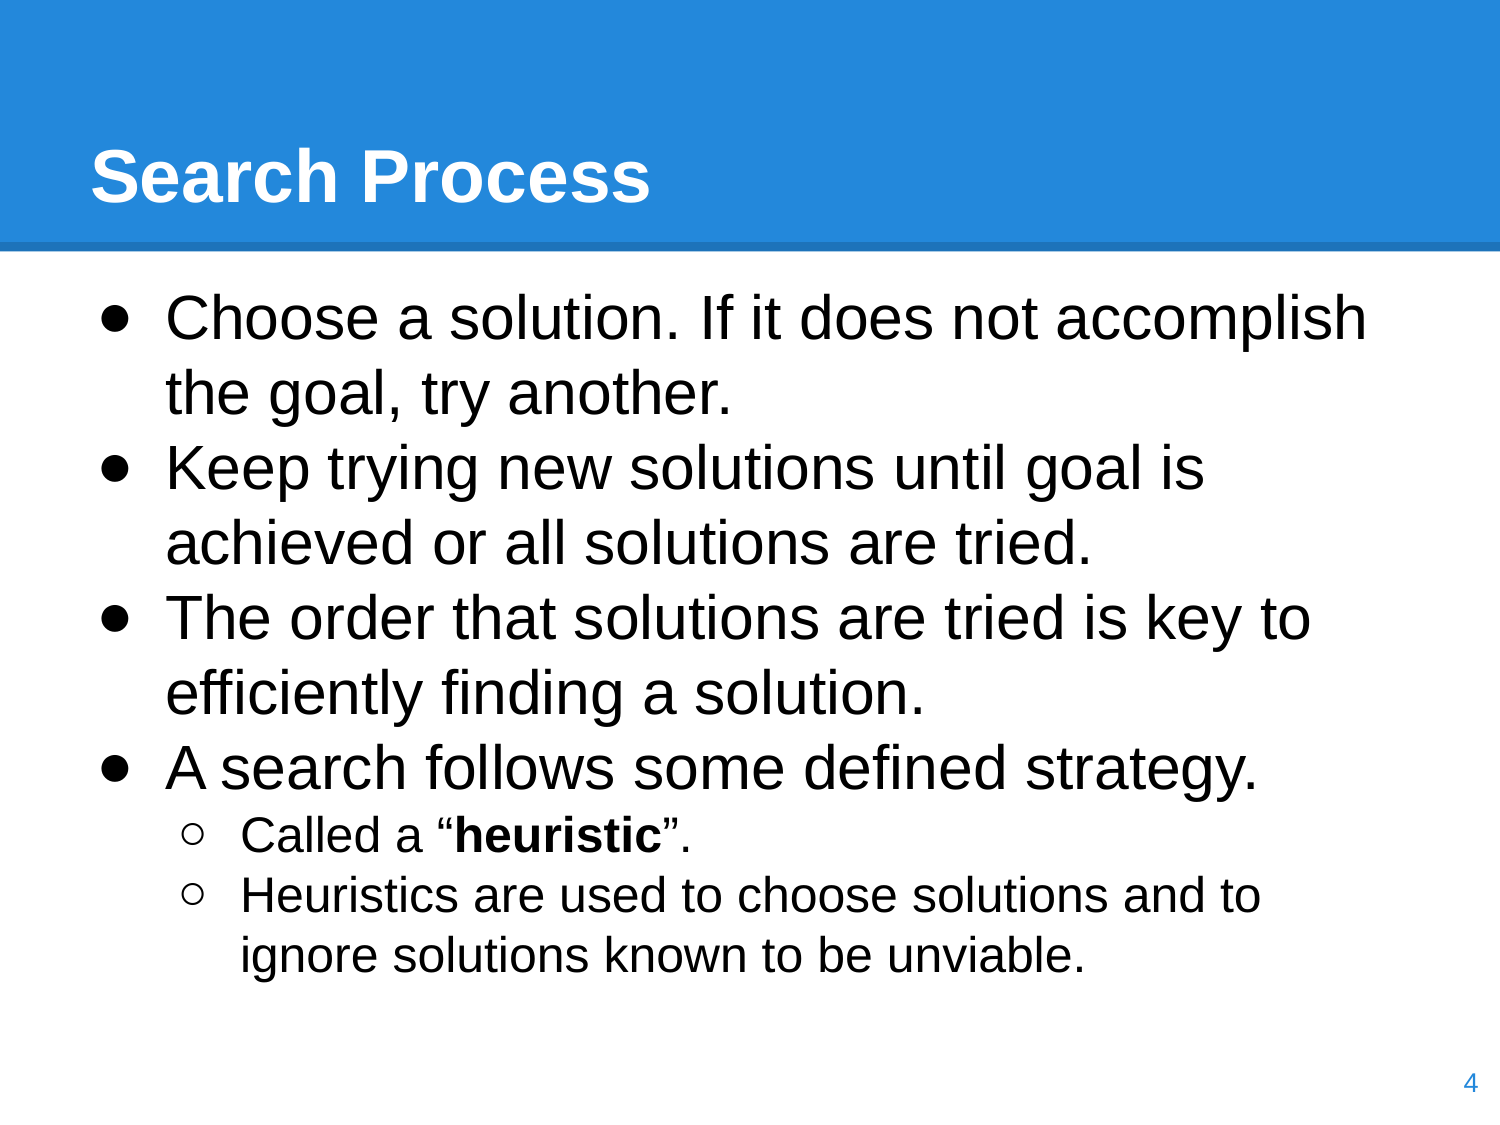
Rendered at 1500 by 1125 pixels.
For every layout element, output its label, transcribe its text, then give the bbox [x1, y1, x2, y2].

slide_number ‹#› [1403, 1038, 1494, 1125]
title Search Process [75, 45, 1425, 233]
list Choose a solution. If it does not accomplish the goal, try another. Keep trying new solutions until goal is achieved or all solutions are tried. The order that solutions are tried is key to efficiently finding a solution. A search follows some defined strategy. Called a “heuristic”. Heuristics are used to choose solutions and to ignore solutions known to be unviable. [75, 262, 1425, 1078]
